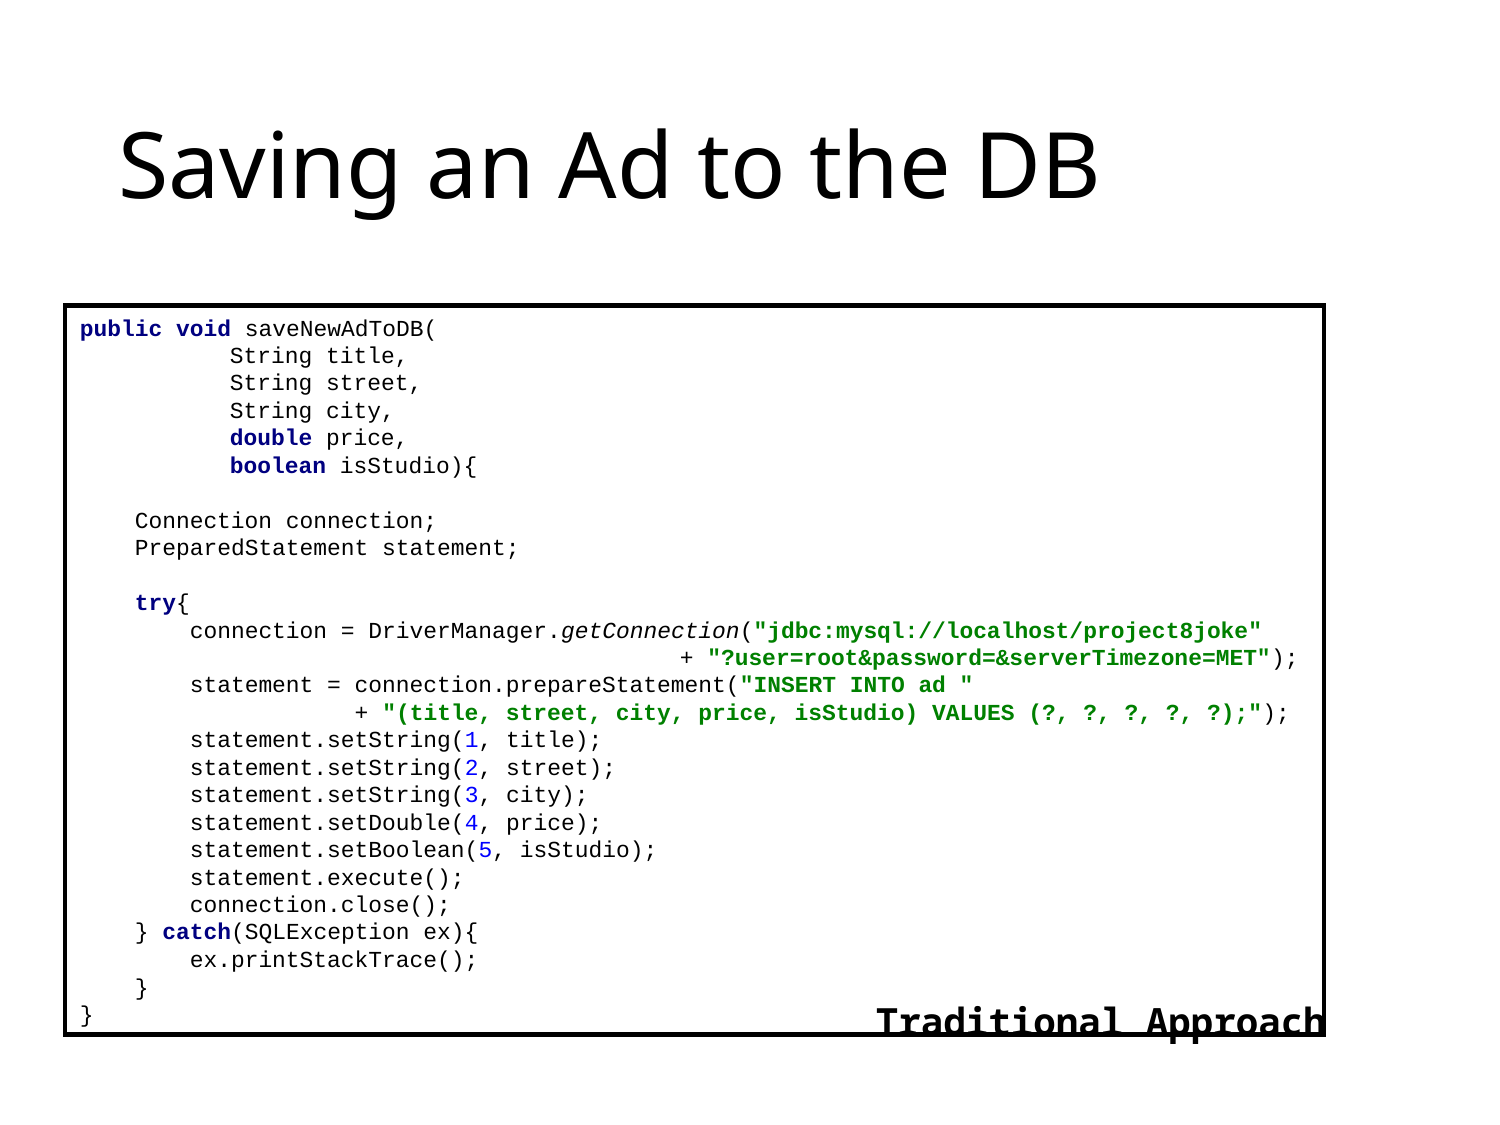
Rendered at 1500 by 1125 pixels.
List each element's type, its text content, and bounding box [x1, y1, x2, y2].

text_box Traditional Approach [861, 990, 1341, 1051]
title Saving an Ad to the DB [103, 59, 1397, 278]
text_box public void saveNewAdToDB( String title, String street, String city, double price, boolean isStudio){ Connection connection; PreparedStatement statement; try{ connection = DriverManager.getConnection("jdbc:mysql://localhost/project8joke" + "?user=root&password=&serverTimezone=MET"); statement = connection.prepareStatement("INSERT INTO ad " + "(title, street, city, price, isStudio) VALUES (?, ?, ?, ?, ?);"); statement.setString(1, title); statement.setString(2, street); statement.setString(3, city); statement.setDouble(4, price); statement.setBoolean(5, isStudio); statement.execute(); connection.close(); } catch(SQLException ex){ ex.printStackTrace(); } } [64, 305, 1324, 1035]
